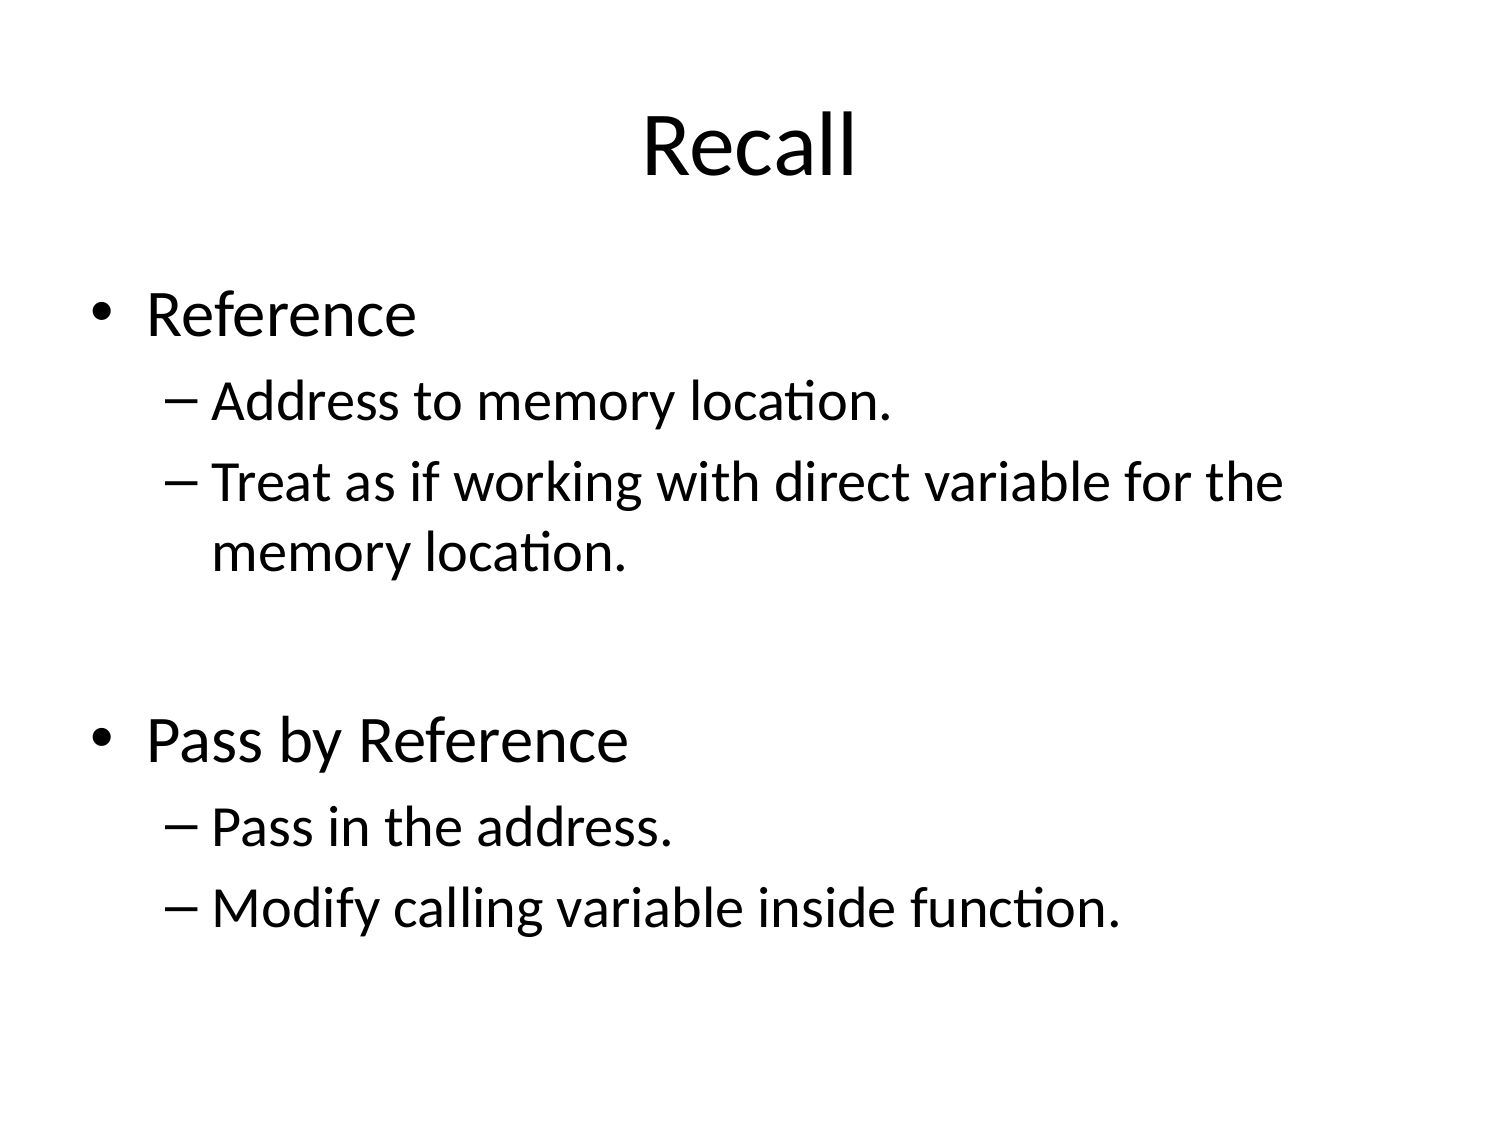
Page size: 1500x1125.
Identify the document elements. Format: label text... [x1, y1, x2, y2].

title Recall [75, 45, 1425, 233]
list Reference Address to memory location. Treat as if working with direct variable for the memory location. Pass by Reference Pass in the address. Modify calling variable inside function. [75, 262, 1425, 1005]
